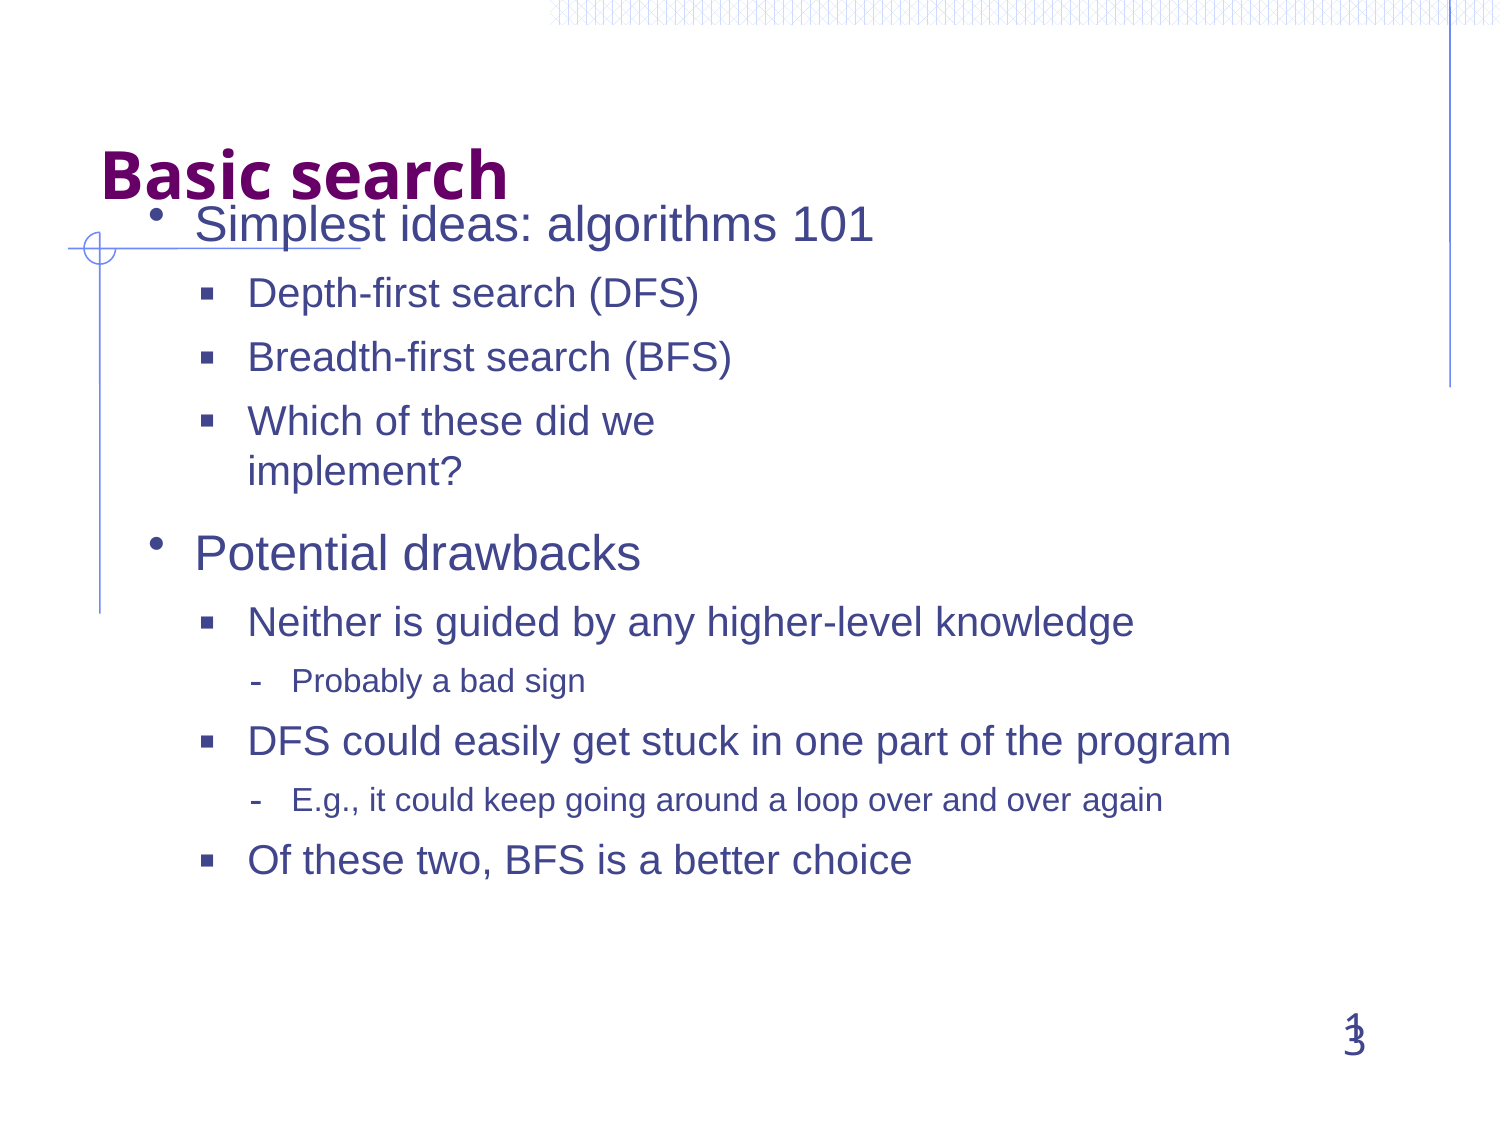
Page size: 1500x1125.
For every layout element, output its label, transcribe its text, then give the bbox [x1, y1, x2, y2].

title Basic search [99, 24, 1376, 213]
text_box Of these two, BFS is a better choice [245, 832, 931, 883]
text_box Probably a bad sign [289, 659, 596, 700]
text_box ■ [197, 843, 217, 874]
slide_number 13 [1339, 1031, 1373, 1125]
text_box DFS could easily get stuck in one part of the program [245, 713, 1257, 764]
text_box Neither is guided by any higher-level knowledge [245, 594, 1157, 645]
text_box E.g., it could keep going around a loop over and over again [289, 778, 1189, 819]
text_box ■ [197, 403, 217, 434]
text_box Depth-first search (DFS) Breadth-first search (BFS) Which of these did we implement? [245, 251, 900, 494]
text_box ■ [197, 605, 217, 636]
text_box - [247, 774, 265, 822]
text_box ■ [197, 340, 217, 371]
text_box Simplest ideas: algorithms 101 [146, 191, 896, 252]
text_box - [247, 655, 265, 703]
text_box Potential drawbacks [146, 520, 656, 581]
text_box ■ [197, 276, 217, 307]
text_box ■ [197, 724, 217, 755]
